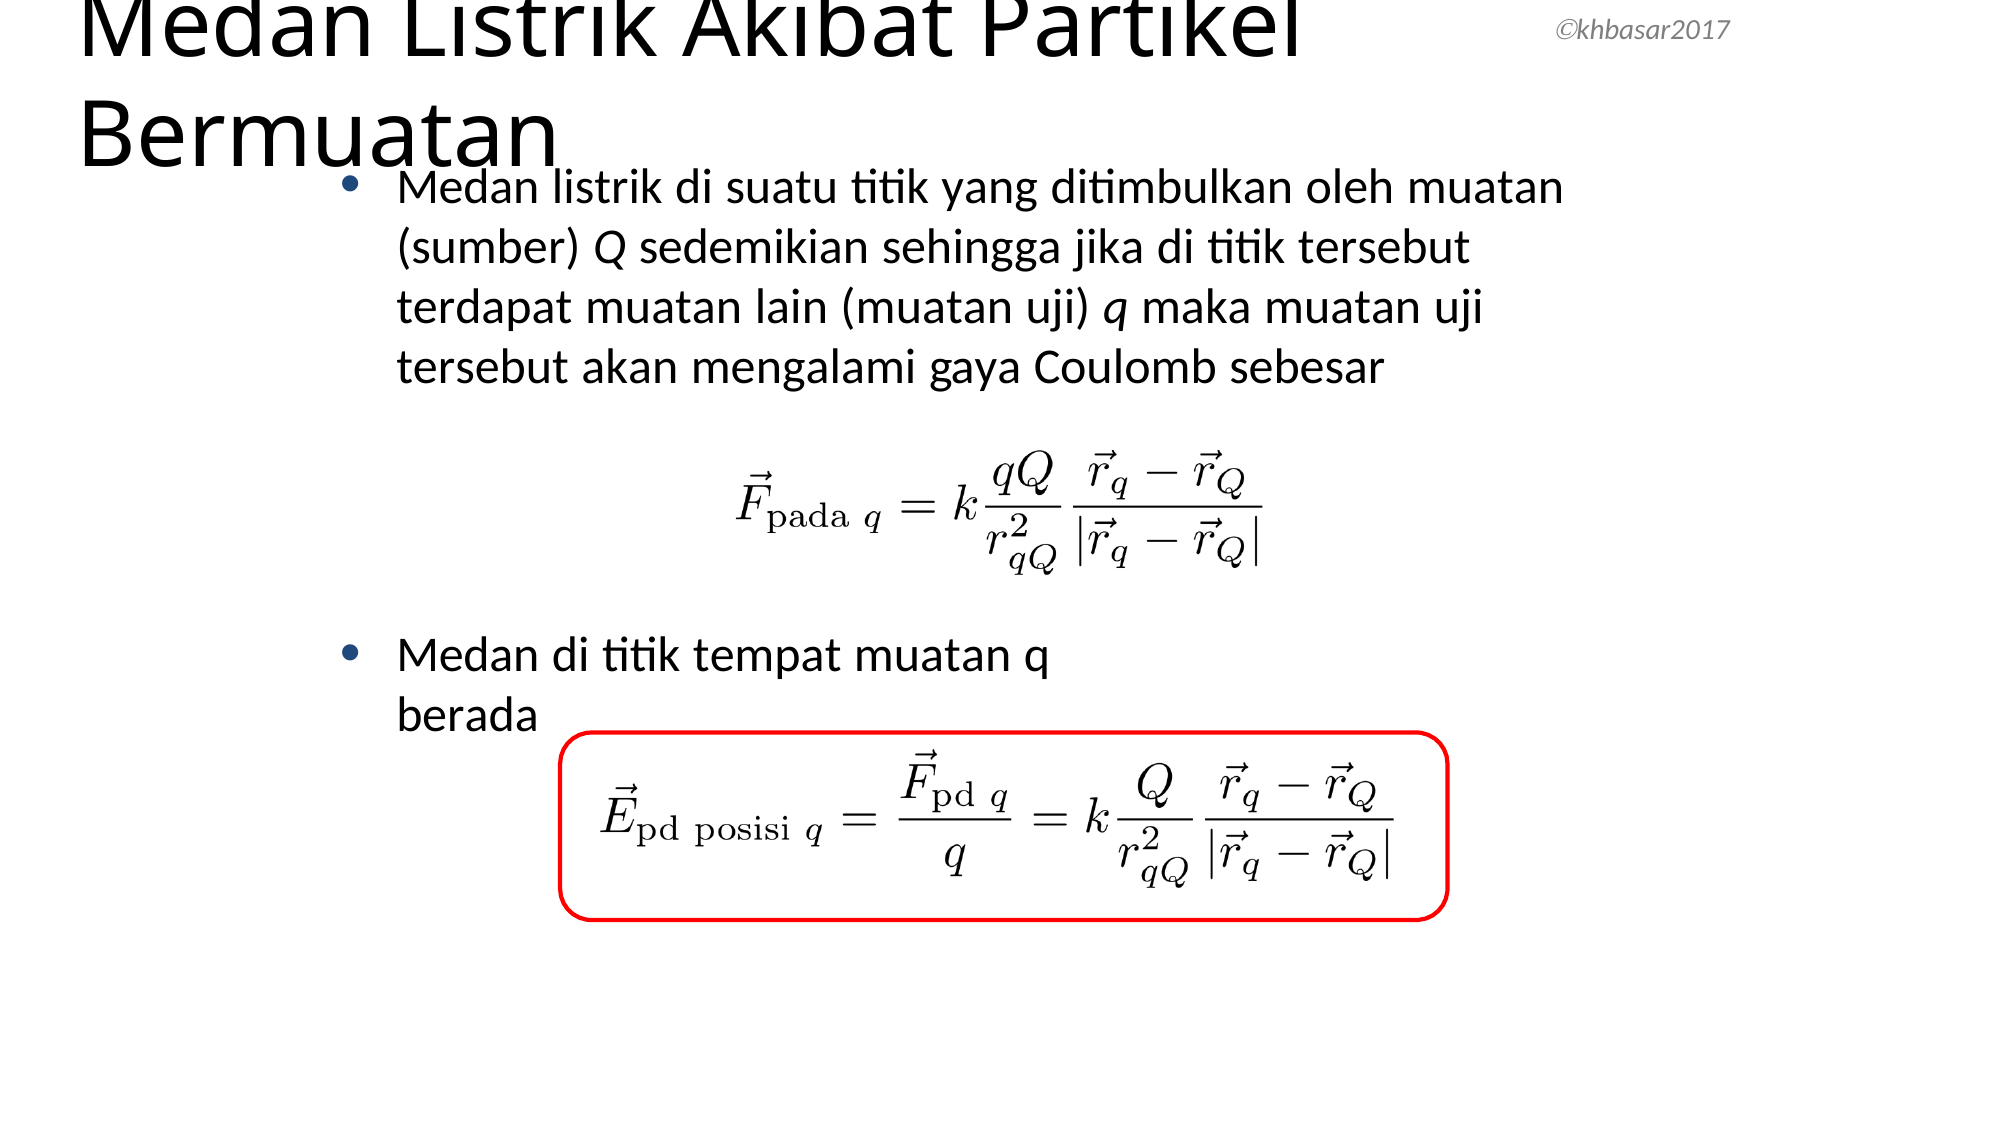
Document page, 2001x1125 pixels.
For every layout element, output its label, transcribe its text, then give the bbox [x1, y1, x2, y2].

title Medan Listrik Akibat Partikel Bermuatan [74, 0, 1800, 185]
text_box [735, 450, 1263, 575]
text_box [560, 732, 1448, 921]
text_box Medan di titik tempat muatan q berada [337, 621, 1198, 742]
text_box Medan listrik di suatu titik yang ditimbulkan oleh muatan (sumber) Q sedemikian sehingga jika di titik tersebut terdapat muatan lain (muatan uji) q maka muatan uji tersebut akan mengalami gaya Coulomb sebesar [337, 153, 1649, 394]
